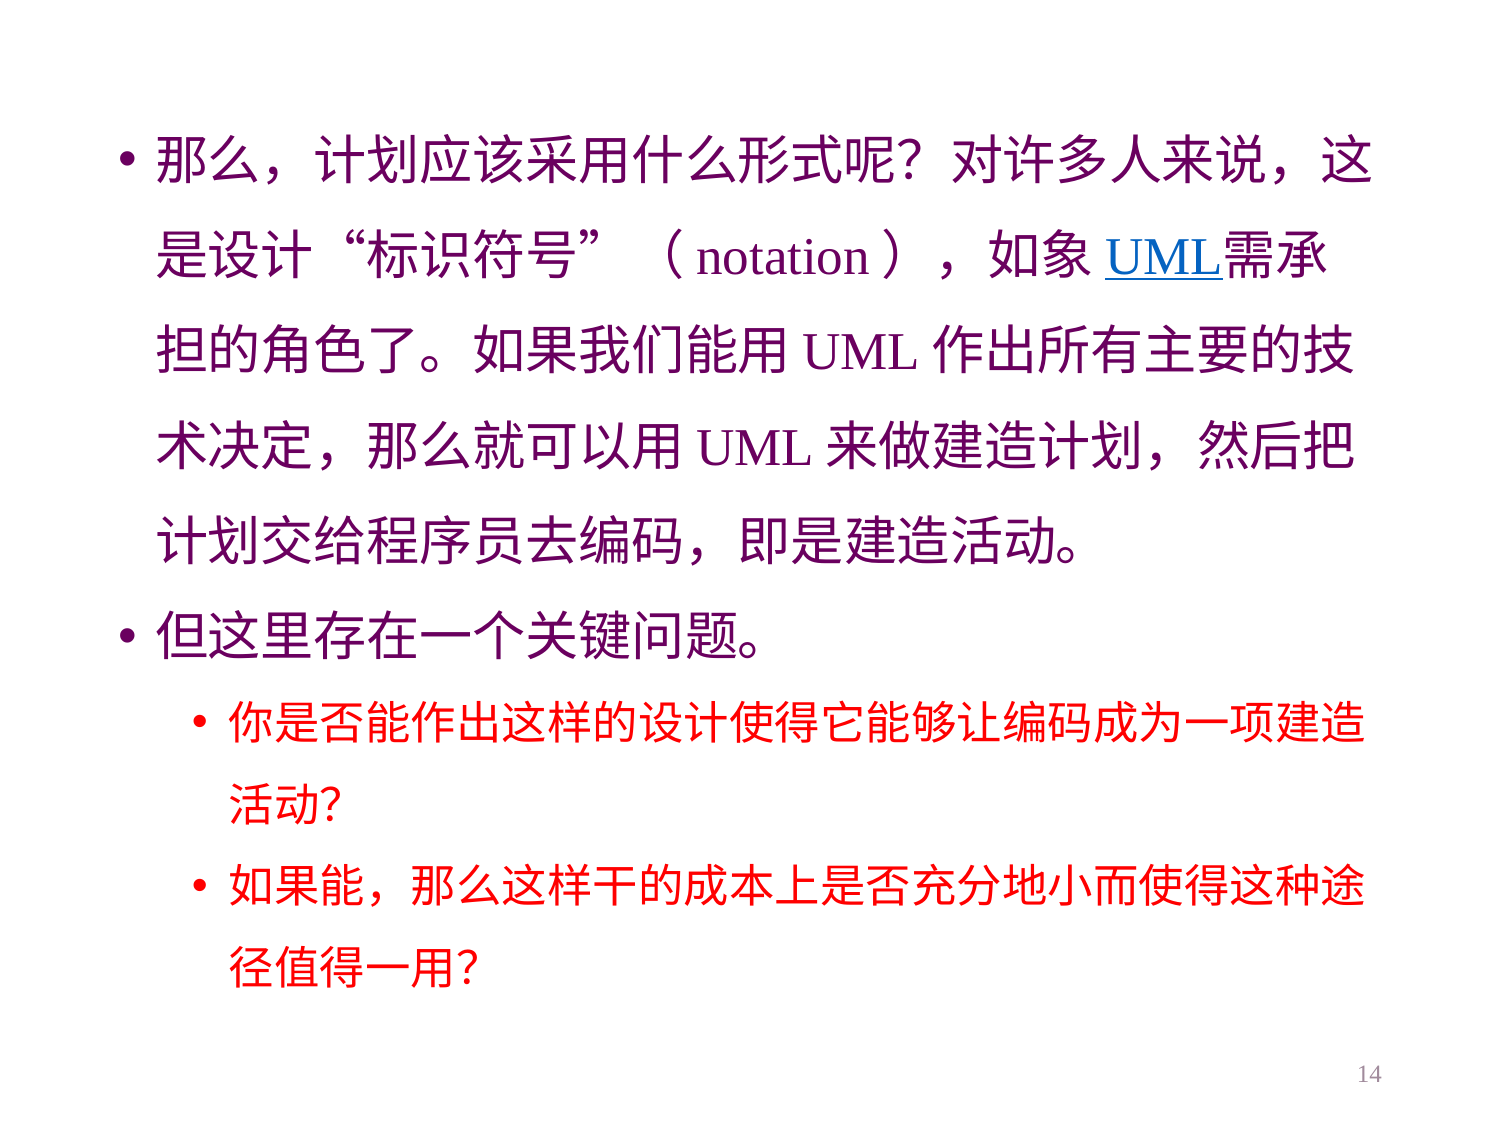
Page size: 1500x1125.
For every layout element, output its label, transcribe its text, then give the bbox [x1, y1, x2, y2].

slide_number 14 [1059, 1042, 1397, 1103]
list 那么，计划应该采用什么形式呢？对许多人来说，这是设计“标识符号”（notation），如象UML需承担的角色了。如果我们能用UML作出所有主要的技术决定，那么就可以用UML来做建造计划，然后把计划交给程序员去编码，即是建造活动。 但这里存在一个关键问题。 你是否能作出这样的设计使得它能够让编码成为一项建造活动？ 如果能，那么这样干的成本上是否充分地小而使得这种途径值得一用？ [103, 87, 1397, 1014]
